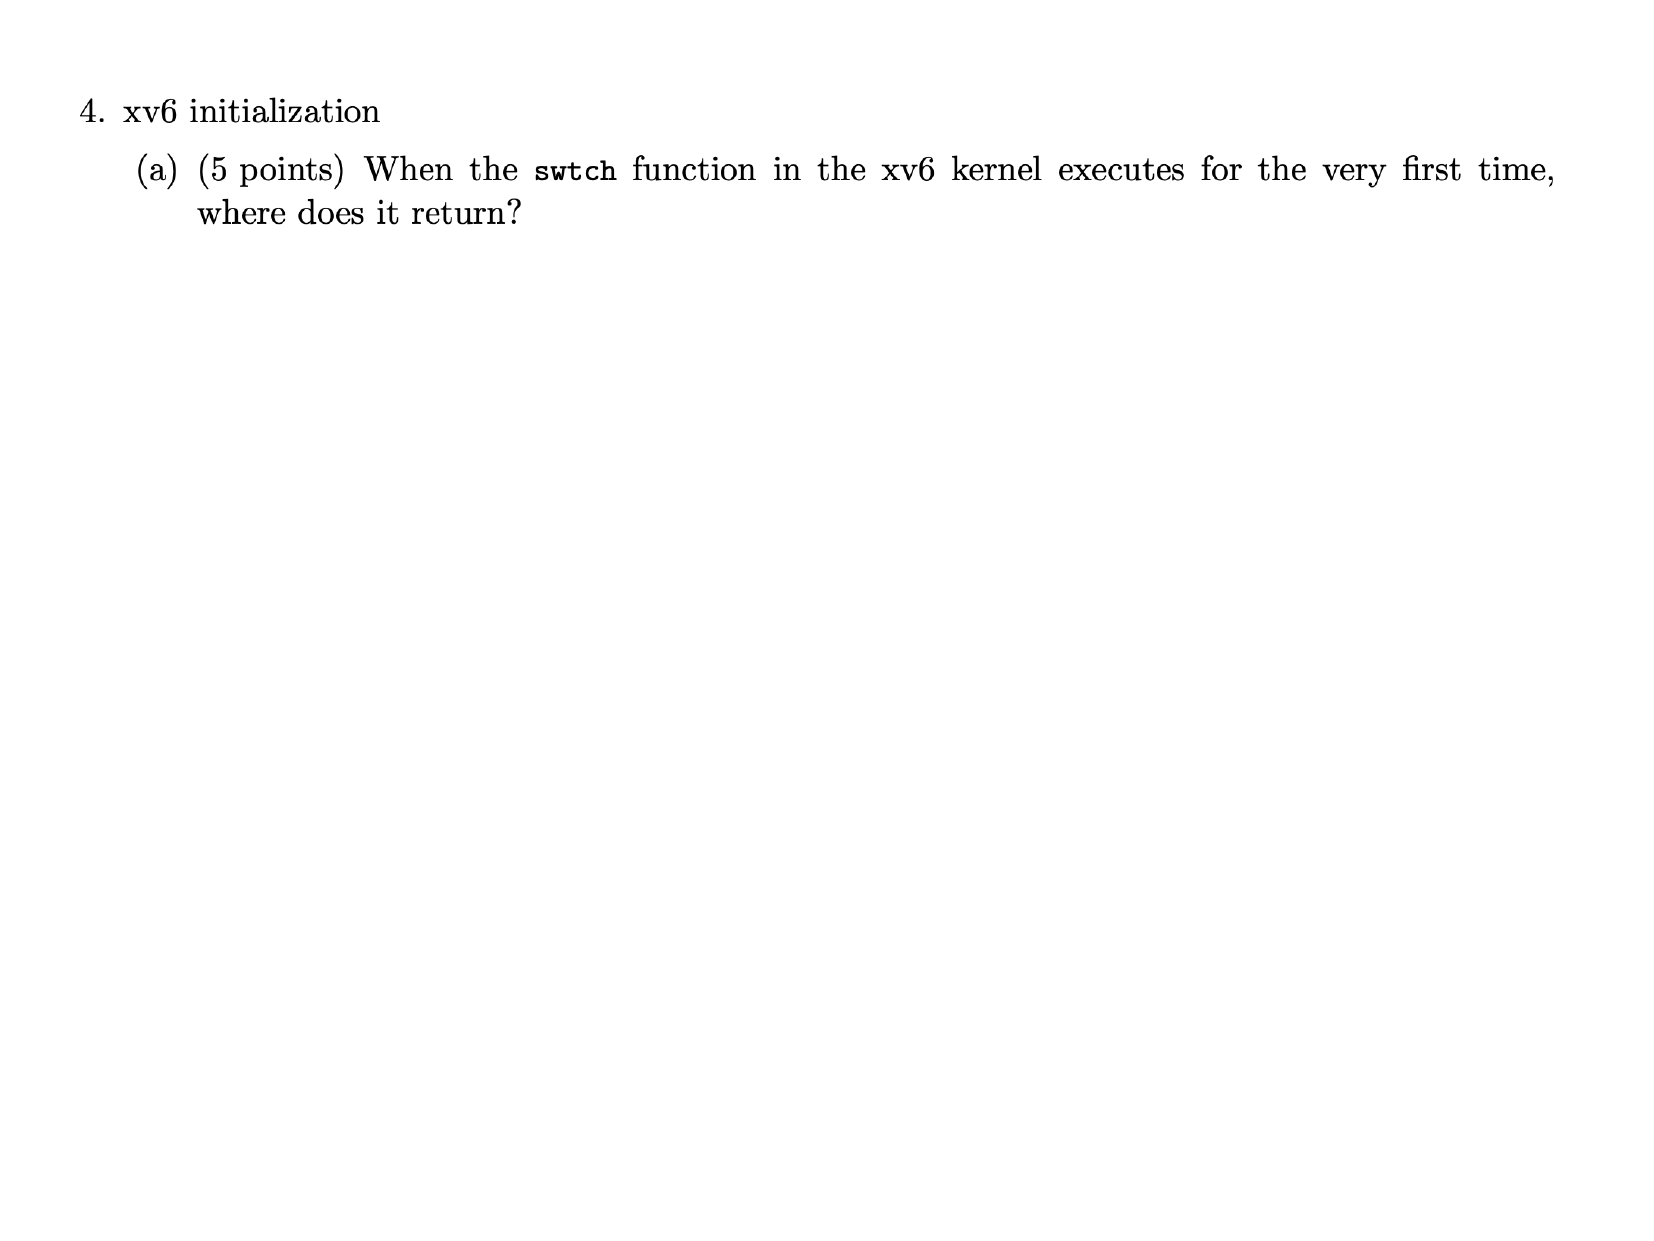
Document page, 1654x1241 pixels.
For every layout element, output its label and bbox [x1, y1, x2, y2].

picture [53, 63, 1601, 247]
